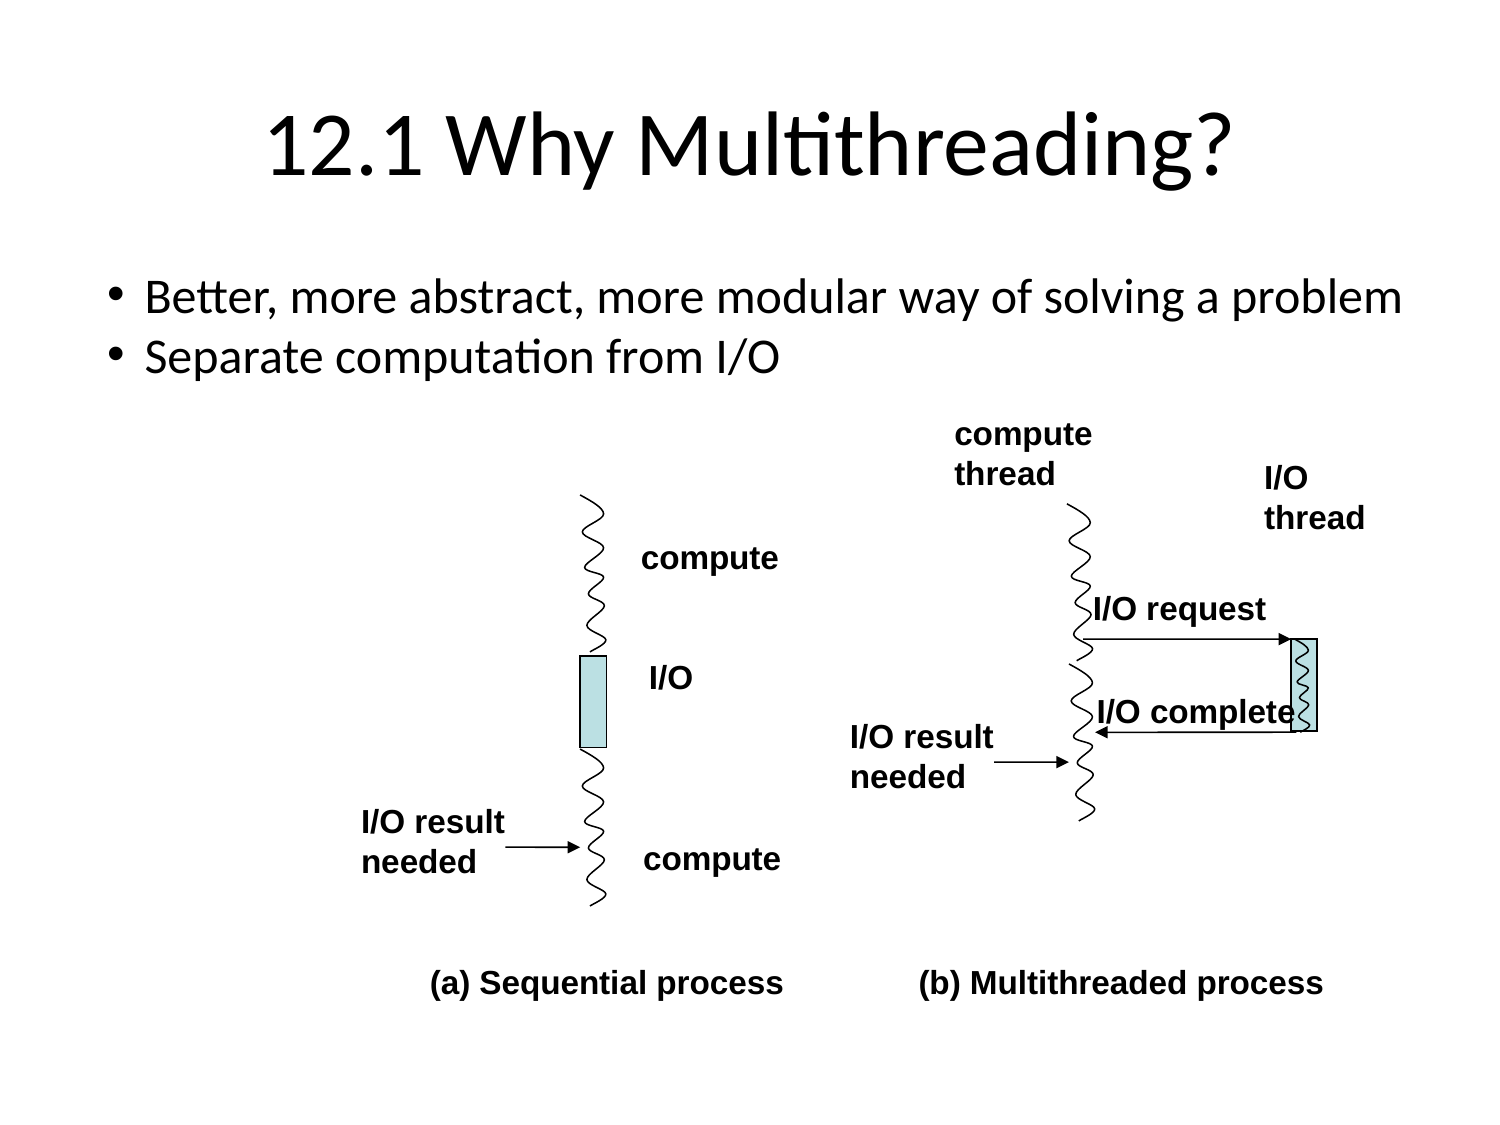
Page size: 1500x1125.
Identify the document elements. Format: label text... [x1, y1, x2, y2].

text_box Better, more abstract, more modular way of solving a problem Separate computation from I/O [92, 255, 1419, 451]
title 12.1 Why Multithreading? [75, 45, 1425, 233]
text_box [350, 407, 1393, 1008]
